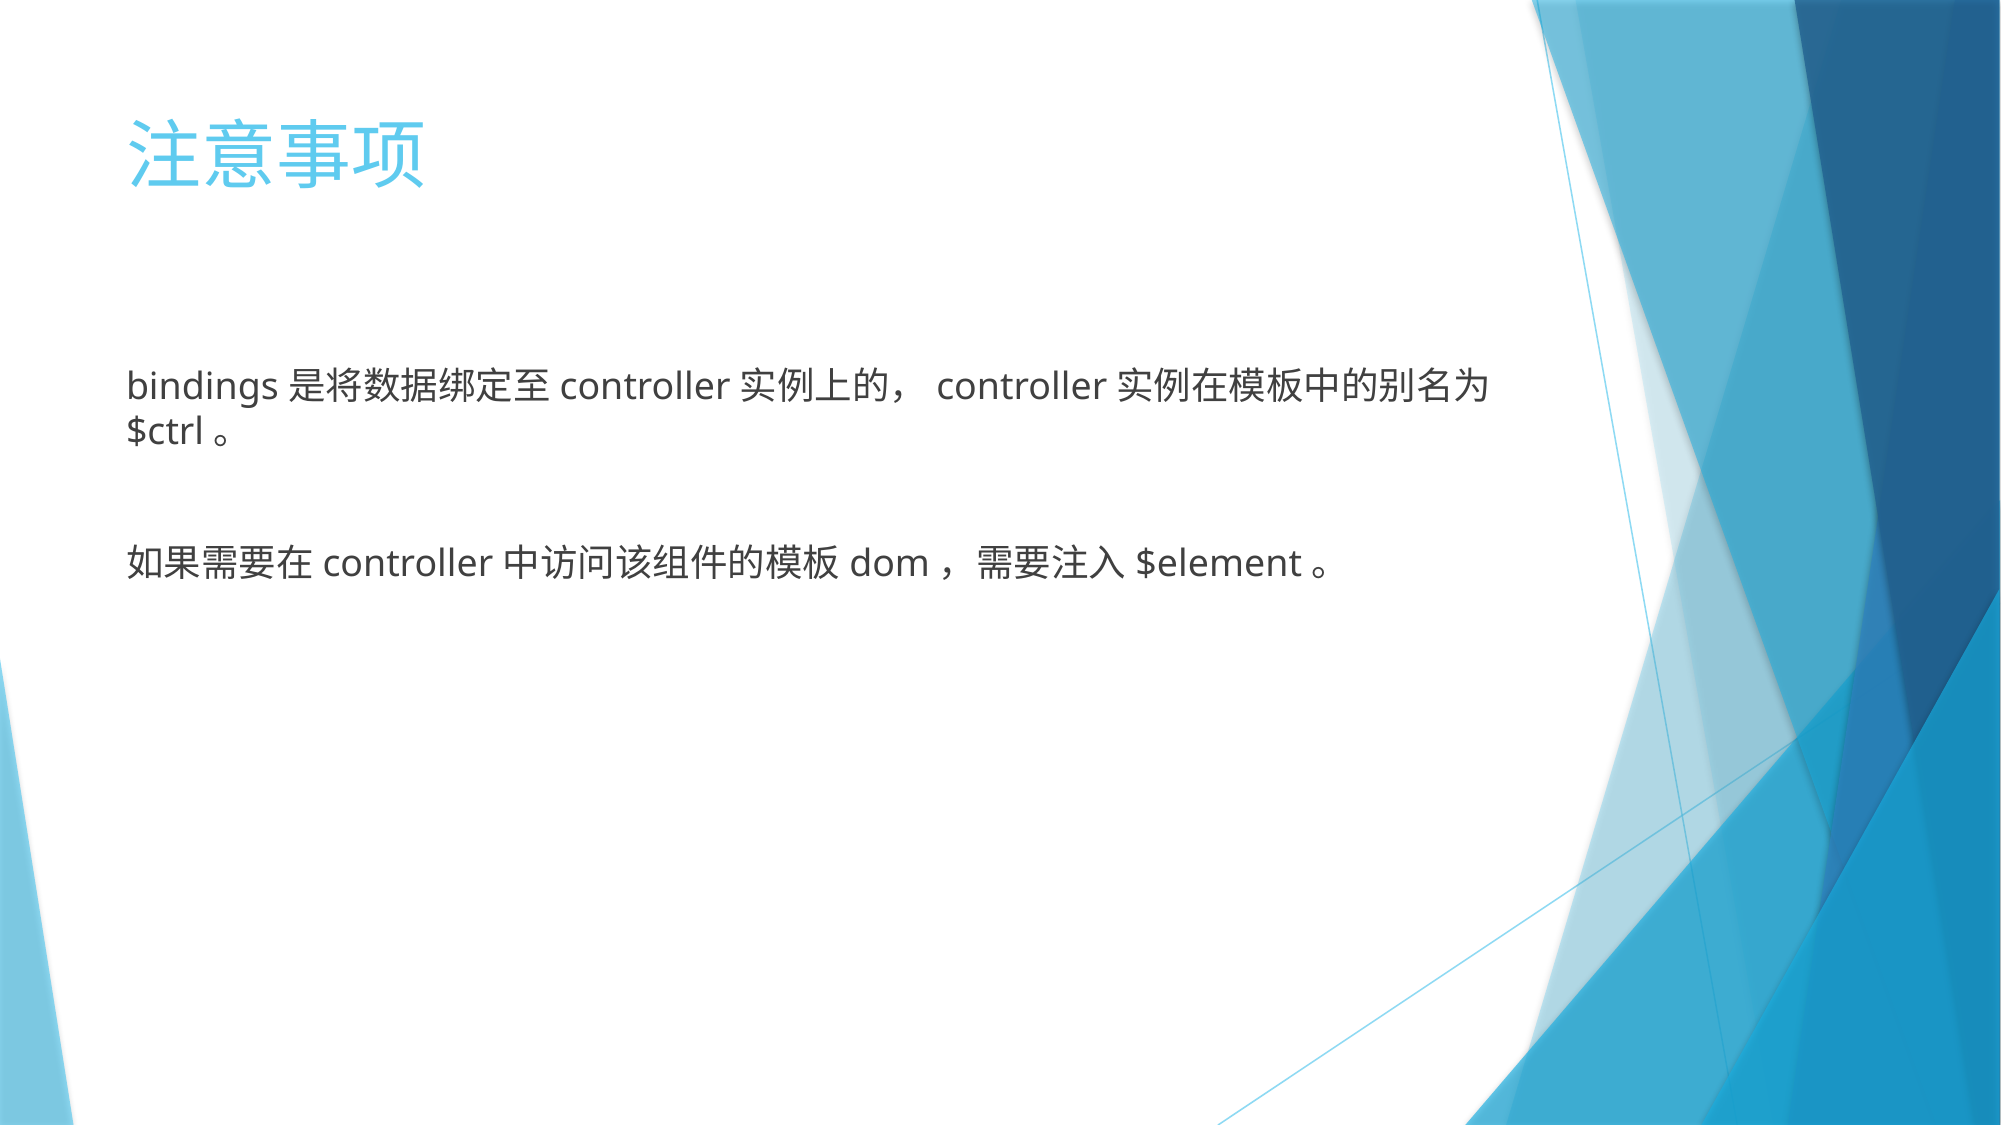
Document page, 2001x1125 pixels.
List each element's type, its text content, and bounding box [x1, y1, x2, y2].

list bindings是将数据绑定至controller实例上的，controller实例在模板中的别名为$ctrl。 如果需要在controller中访问该组件的模板dom，需要注入$element。 [111, 354, 1522, 992]
title 注意事项 [111, 99, 1522, 317]
